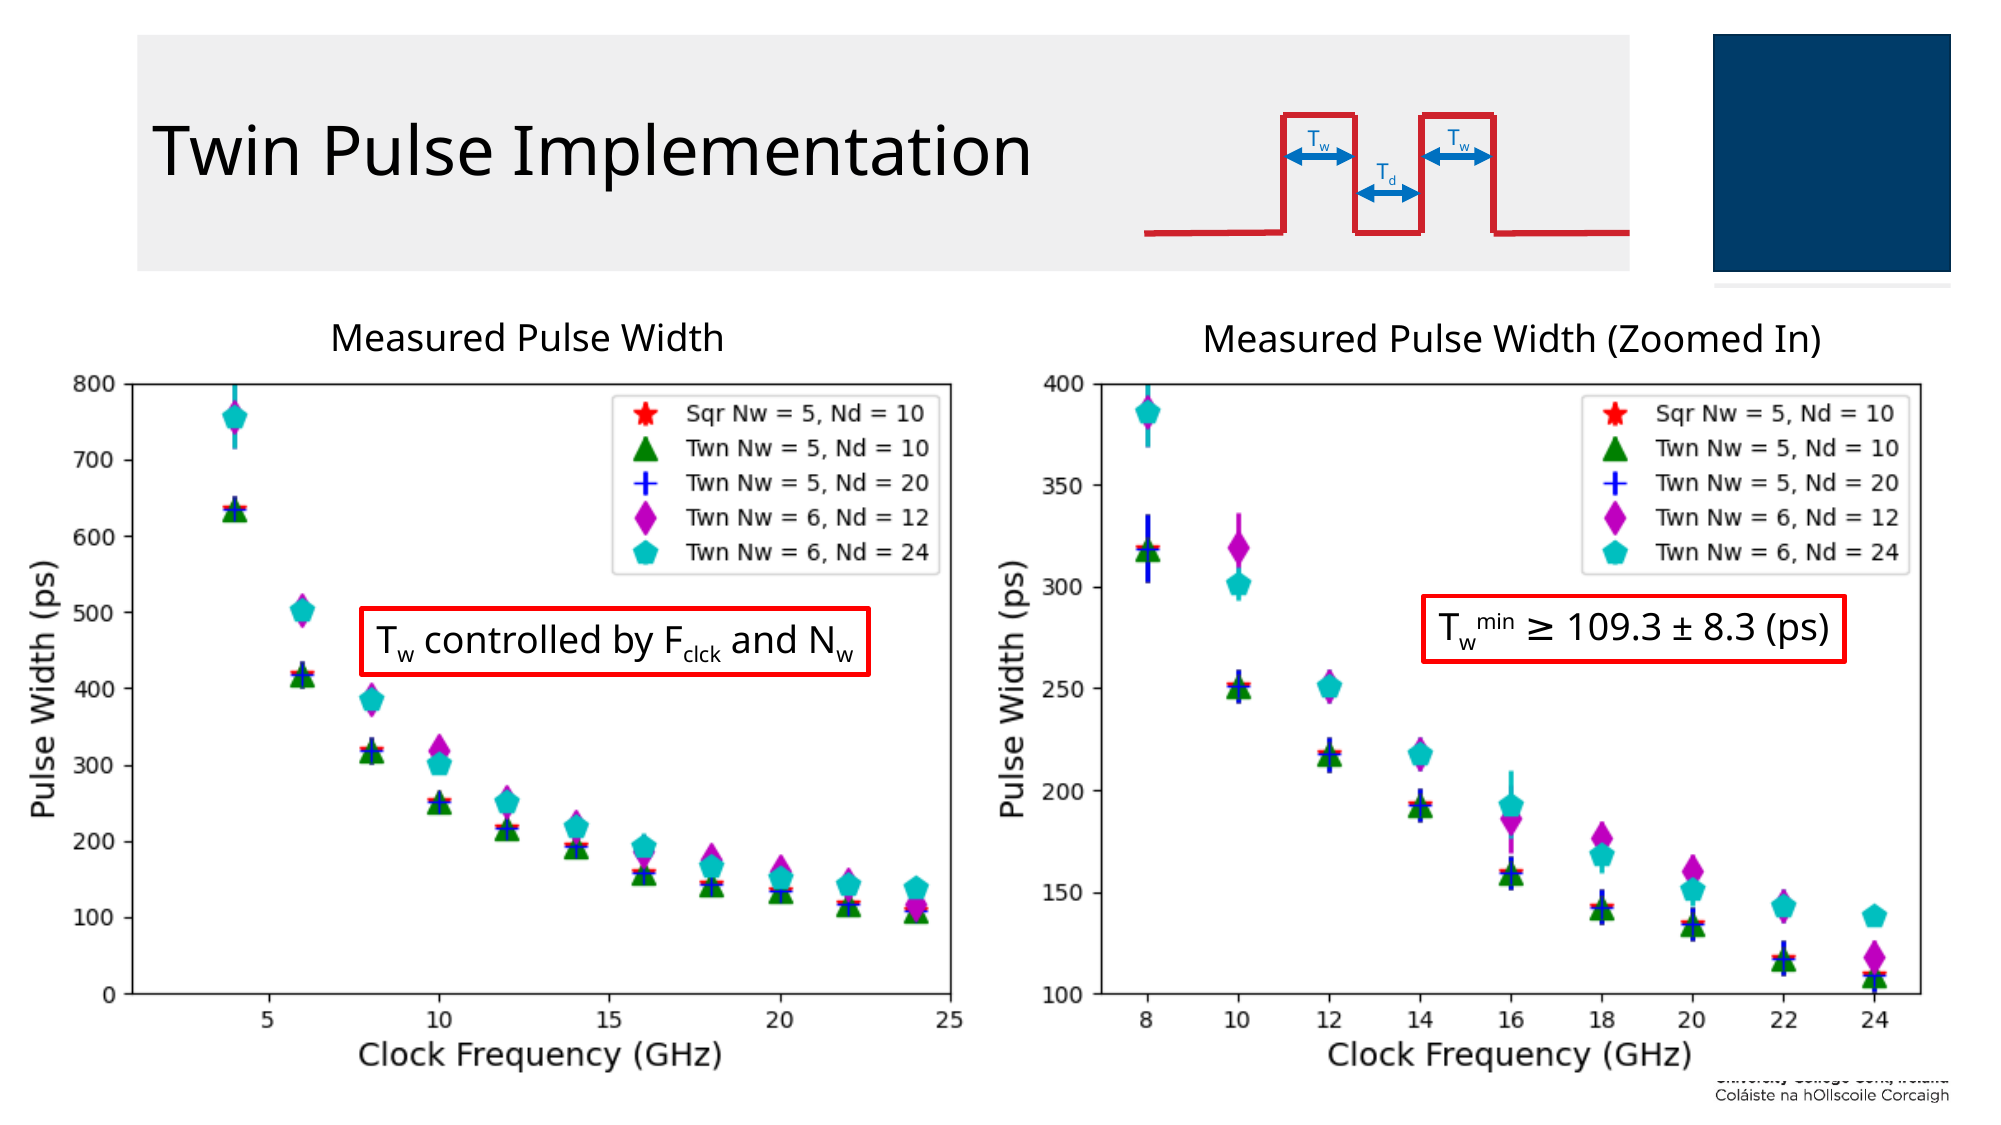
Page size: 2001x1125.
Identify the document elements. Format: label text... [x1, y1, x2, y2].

text_box Tw [1292, 116, 1345, 156]
text_box Tw [1432, 116, 1485, 156]
text_box Td [1361, 150, 1412, 193]
picture [0, 288, 2000, 1103]
text_box Tw [1292, 157, 1345, 162]
title Twin Pulse Implementation [137, 34, 1630, 272]
text_box Tw [1432, 157, 1485, 161]
